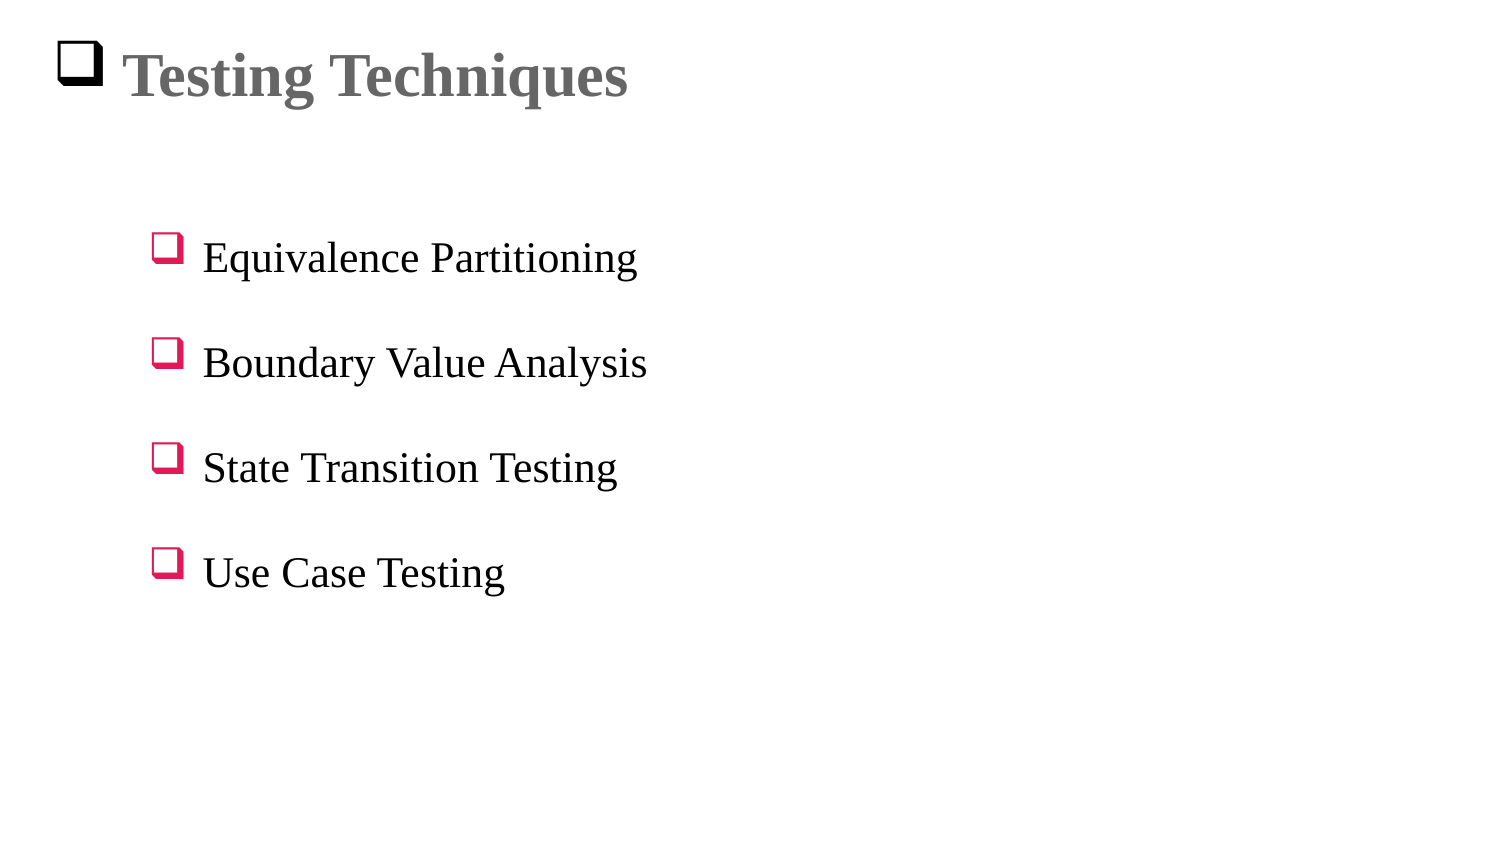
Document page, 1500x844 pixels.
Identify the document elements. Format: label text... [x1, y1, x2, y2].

list Equivalence Partitioning Boundary Value Analysis State Transition Testing Use Case Testing [37, 160, 1407, 750]
title Testing Techniques [37, 24, 1388, 119]
